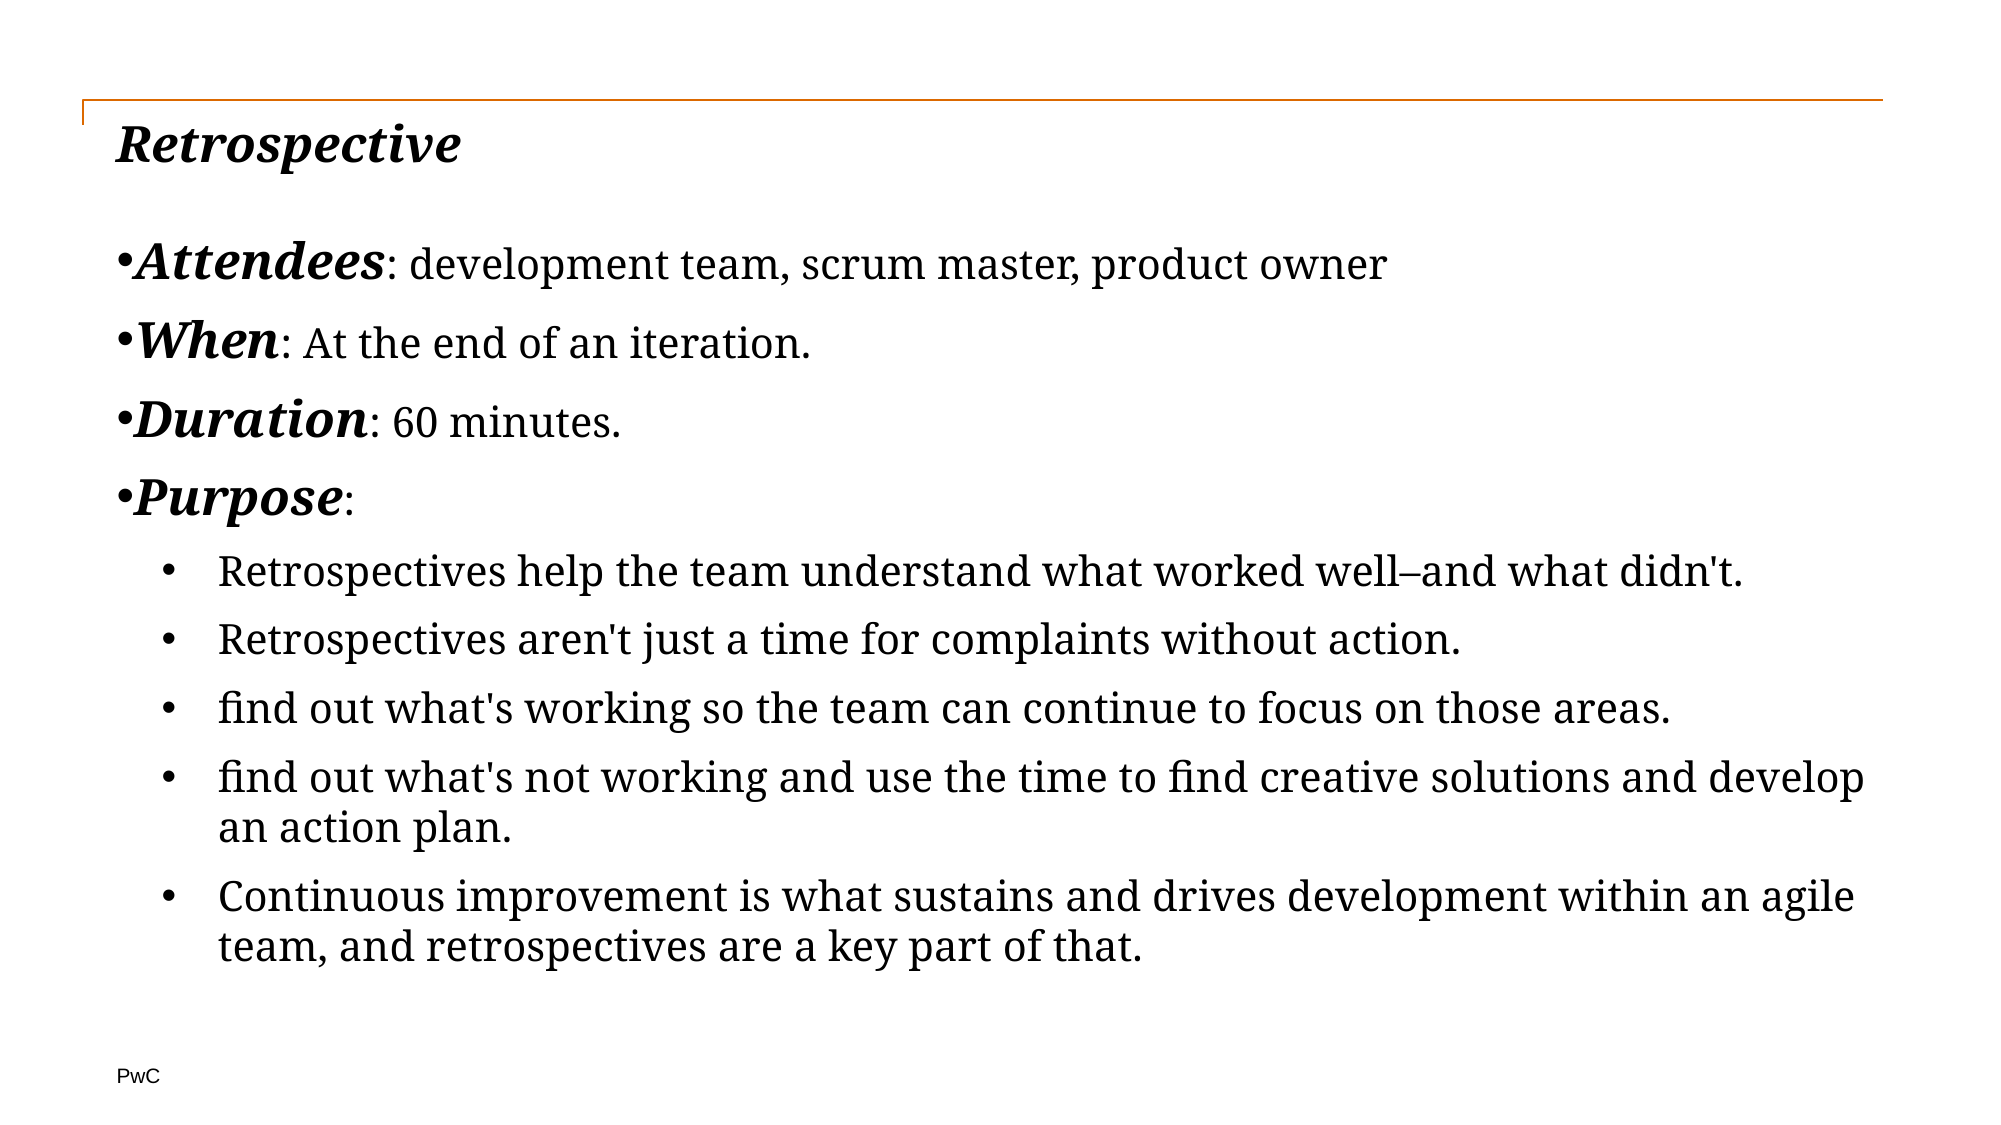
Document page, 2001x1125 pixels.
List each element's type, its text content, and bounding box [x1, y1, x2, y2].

list Attendees: development team, scrum master, product owner When: At the end of an iteration. Duration: 60 minutes. Purpose: Retrospectives help the team understand what worked well–and what didn't. Retrospectives aren't just a time for complaints without action. find out what's working so the team can continue to focus on those areas. find out what's not working and use the time to find creative solutions and develop an action plan. Continuous improvement is what sustains and drives development within an agile team, and retrospectives are a key part of that. [116, 229, 1884, 1013]
title Retrospective [116, 112, 1884, 229]
